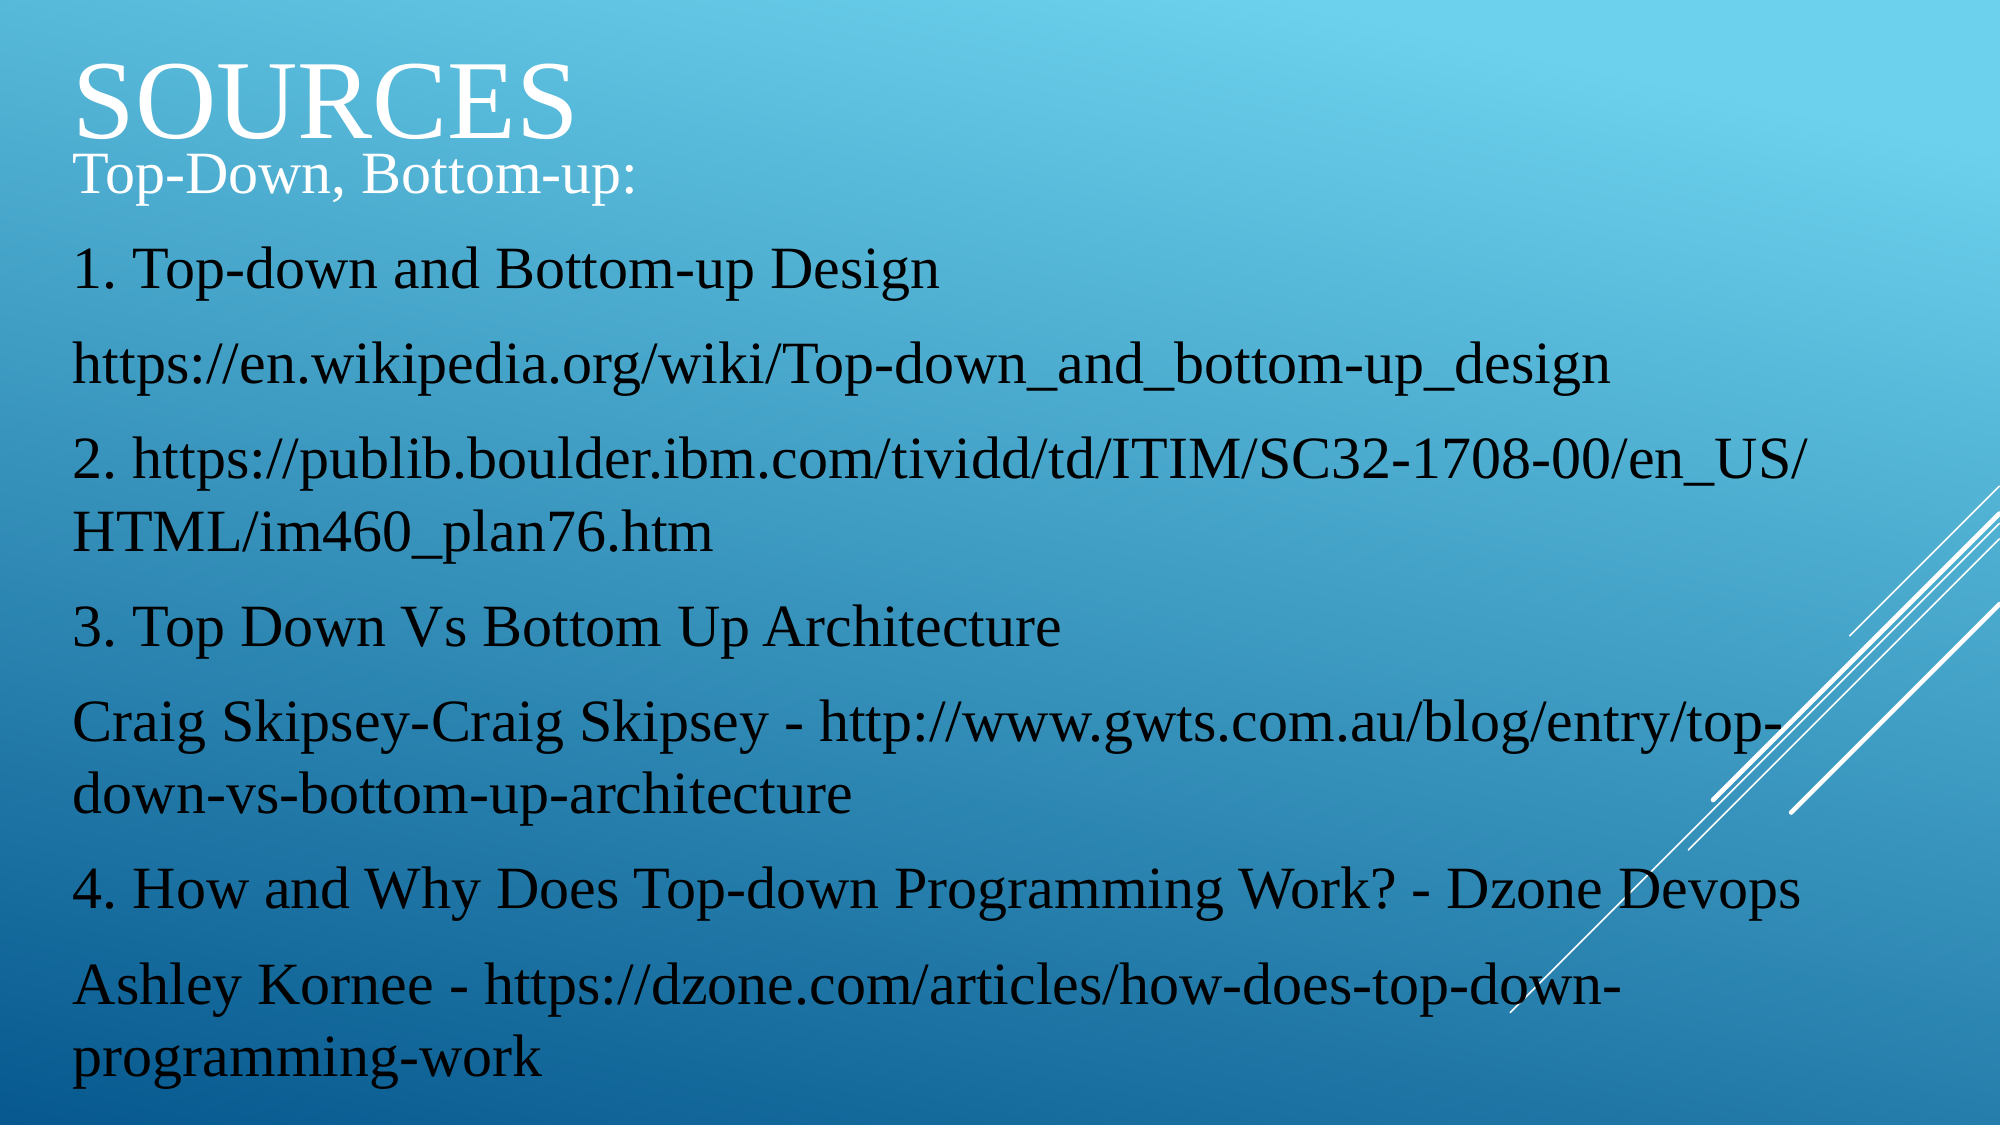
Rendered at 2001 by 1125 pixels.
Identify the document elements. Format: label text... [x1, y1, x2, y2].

title Sources [57, 0, 1458, 119]
list Top-Down, Bottom-up: 1. Top-down and Bottom-up Design https://en.wikipedia.org/wiki/Top-down_and_bottom-up_design 2. https://publib.boulder.ibm.com/tividd/td/ITIM/SC32-1708-00/en_US/HTML/im460_plan76.htm 3. Top Down Vs Bottom Up Architecture Craig Skipsey-Craig Skipsey - http://www.gwts.com.au/blog/entry/top-down-vs-bottom-up-architecture 4. How and Why Does Top-down Programming Work? - Dzone Devops Ashley Kornee - https://dzone.com/articles/how-does-top-down-programming-work [57, 119, 1928, 1102]
